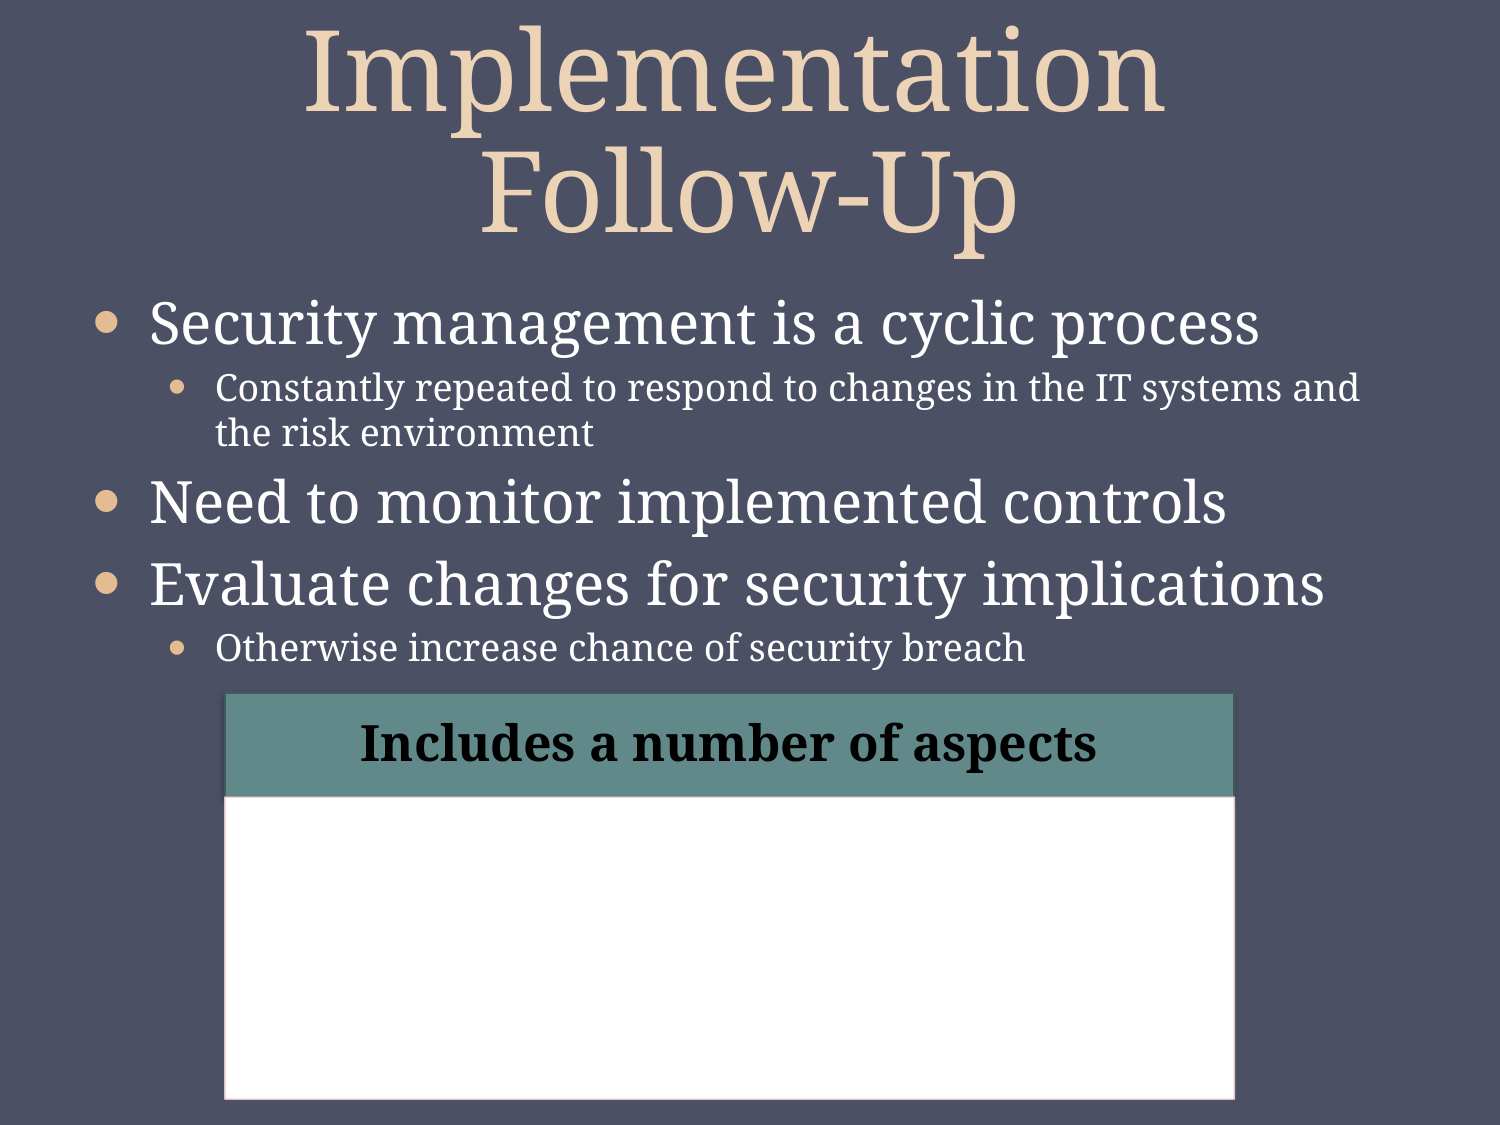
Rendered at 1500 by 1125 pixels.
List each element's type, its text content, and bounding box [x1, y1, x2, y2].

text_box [224, 692, 1235, 1101]
list Security management is a cyclic process Constantly repeated to respond to changes in the IT systems and the risk environment Need to monitor implemented controls Evaluate changes for security implications Otherwise increase chance of security breach [77, 278, 1428, 754]
title Implementation Follow-Up [75, 0, 1425, 263]
